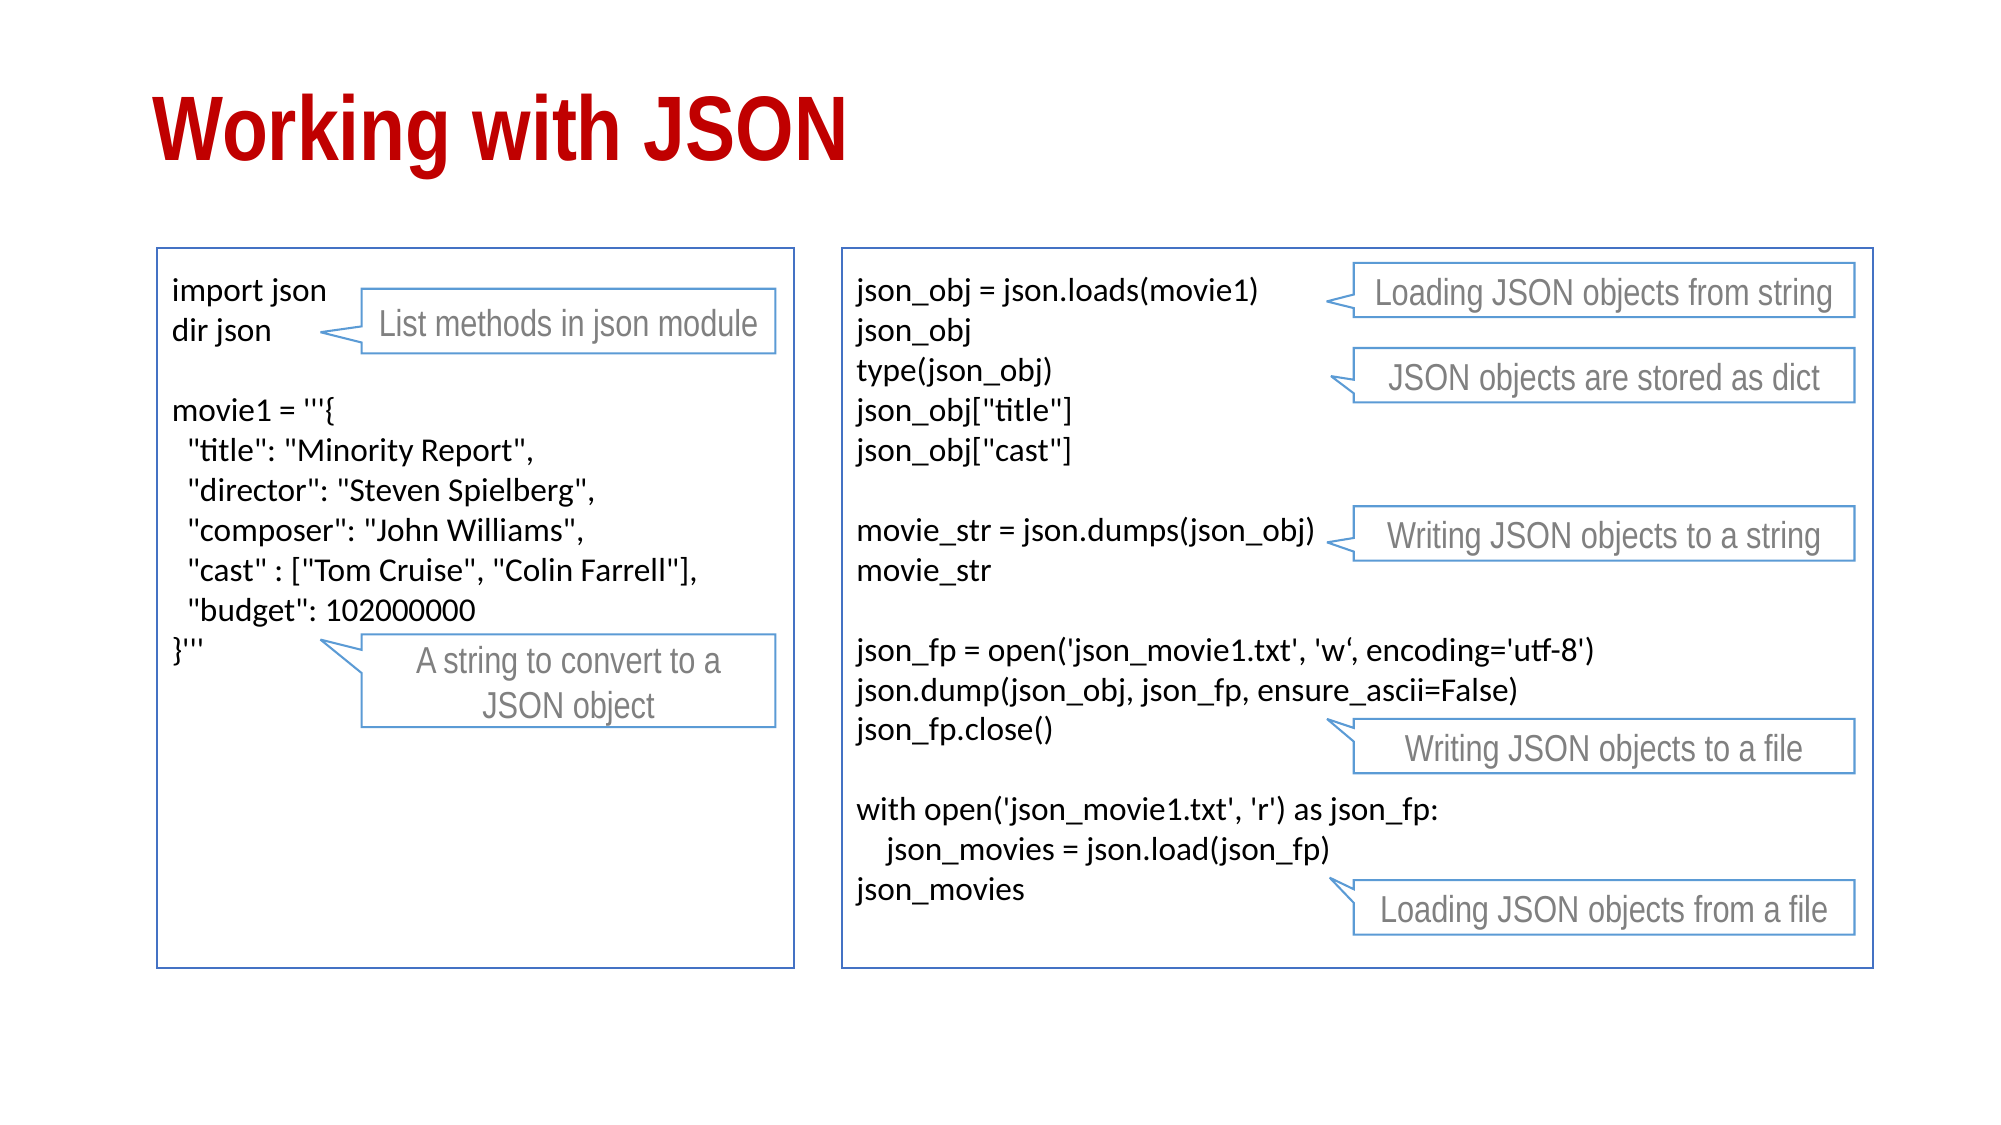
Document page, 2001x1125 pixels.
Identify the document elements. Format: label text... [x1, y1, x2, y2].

title Working with JSON [137, 59, 1908, 202]
text_box json_obj = json.loads(movie1) json_obj type(json_obj) json_obj["title"] json_obj["cast"] movie_str = json.dumps(json_obj) movie_str json_fp = open('json_movie1.txt', 'w‘, encoding='utf-8') json.dump(json_obj, json_fp, ensure_ascii=False) json_fp.close() with open('json_movie1.txt', 'r') as json_fp: json_movies = json.load(json_fp) json_movies [841, 247, 1874, 969]
text_box JSON objects are stored as dict [1330, 346, 1856, 404]
text_box List methods in json module [320, 287, 777, 355]
text_box import json dir json movie1 = '''{ "title": "Minority Report", "director": "Steven Spielberg", "composer": "John Williams", "cast" : ["Tom Cruise", "Colin Farrell"], "budget": 102000000 }''' [156, 247, 795, 969]
text_box Loading JSON objects from a file [1328, 876, 1856, 936]
text_box Writing JSON objects to a file [1326, 717, 1856, 775]
text_box Writing JSON objects to a string [1326, 505, 1856, 562]
text_box A string to convert to a JSON object [319, 633, 777, 729]
text_box Loading JSON objects from string [1326, 261, 1856, 319]
